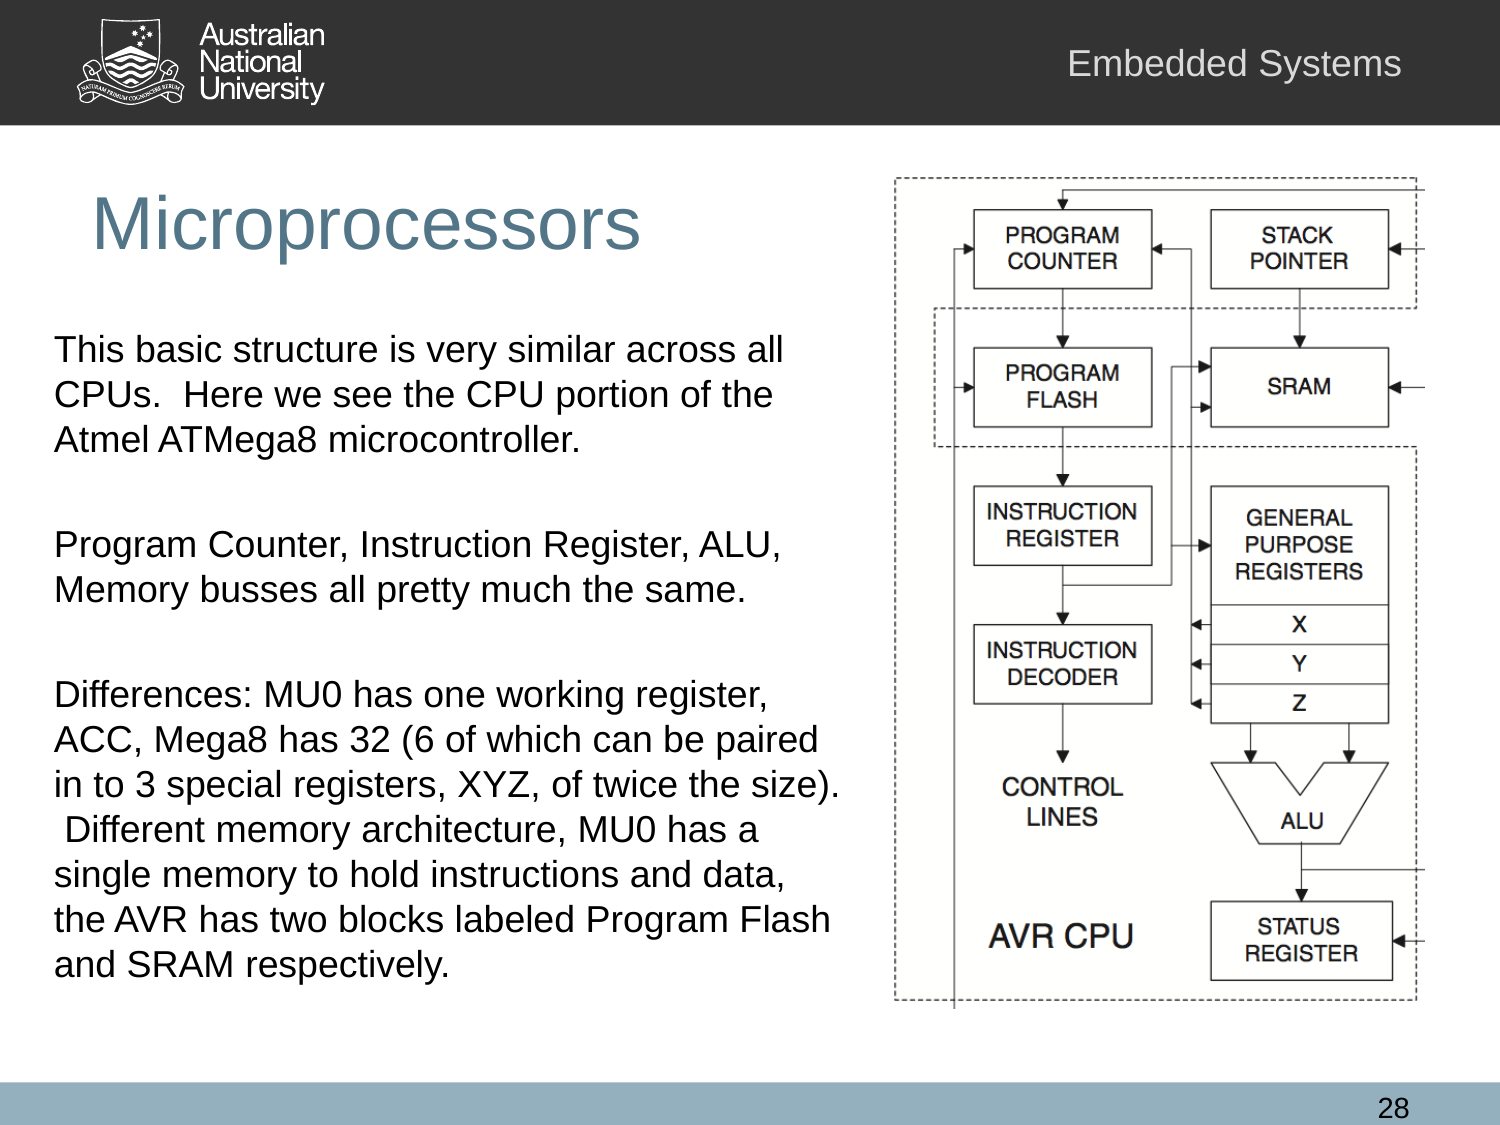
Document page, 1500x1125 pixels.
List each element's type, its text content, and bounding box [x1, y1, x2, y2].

title Microprocessors [76, 125, 1428, 314]
text_box This basic structure is very similar across all CPUs. Here we see the CPU portion of the Atmel ATMega8 microcontroller. Program Counter, Instruction Register, ALU, Memory busses all pretty much the same. Differences: MU0 has one working register, ACC, Mega8 has 32 (6 of which can be paired in to 3 special registers, XYZ, of twice the size). Different memory architecture, MU0 has a single memory to hold instructions and data, the AVR has two blocks labeled Program Flash and SRAM respectively. [38, 317, 863, 1009]
slide_number 28 [1328, 1082, 1426, 1118]
picture [886, 176, 1426, 1010]
